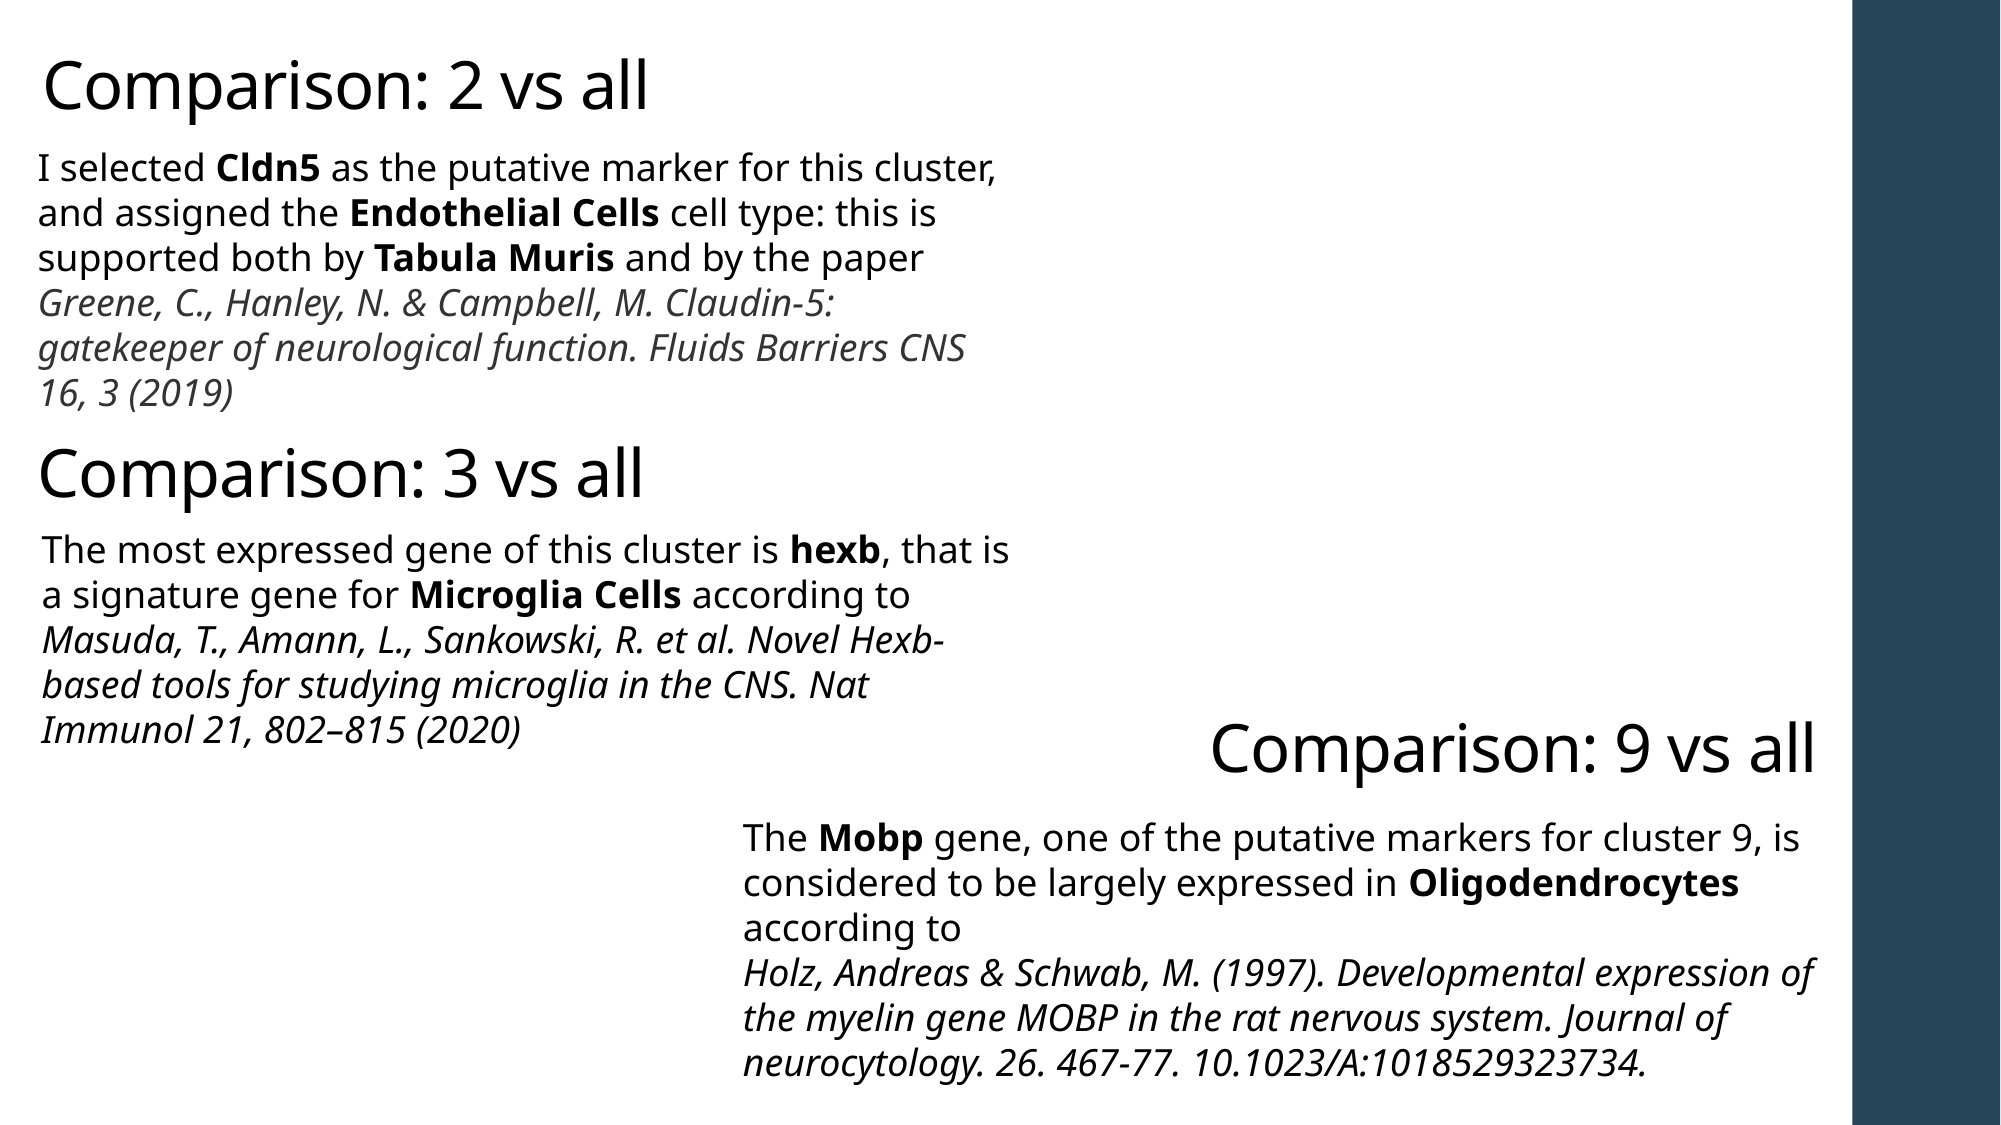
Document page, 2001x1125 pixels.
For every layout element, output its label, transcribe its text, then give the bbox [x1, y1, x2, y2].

title Comparison: 2 vs all [26, 23, 897, 132]
text_box I selected Cldn5 as the putative marker for this cluster, and assigned the Endothelial Cells cell type: this is supported both by Tabula Muris and by the paper Greene, C., Hanley, N. & Campbell, M. Claudin-5: gatekeeper of neurological function. Fluids Barriers CNS 16, 3 (2019) [22, 136, 1037, 421]
text_box The Mobp gene, one of the putative markers for cluster 9, is considered to be largely expressed in Oligodendrocytes according to Holz, Andreas & Schwab, M. (1997). Developmental expression of the myelin gene MOBP in the rat nervous system. Journal of neurocytology. 26. 467-77. 10.1023/A:1018529323734. [728, 806, 1851, 1092]
text_box Comparison: 9 vs all [1194, 686, 2000, 795]
text_box The most expressed gene of this cluster is hexb, that is a signature gene for Microglia Cells according to Masuda, T., Amann, L., Sankowski, R. et al. Novel Hexb-based tools for studying microglia in the CNS. Nat Immunol 21, 802–815 (2020) [26, 519, 1041, 804]
text_box Comparison: 3 vs all [22, 421, 893, 520]
